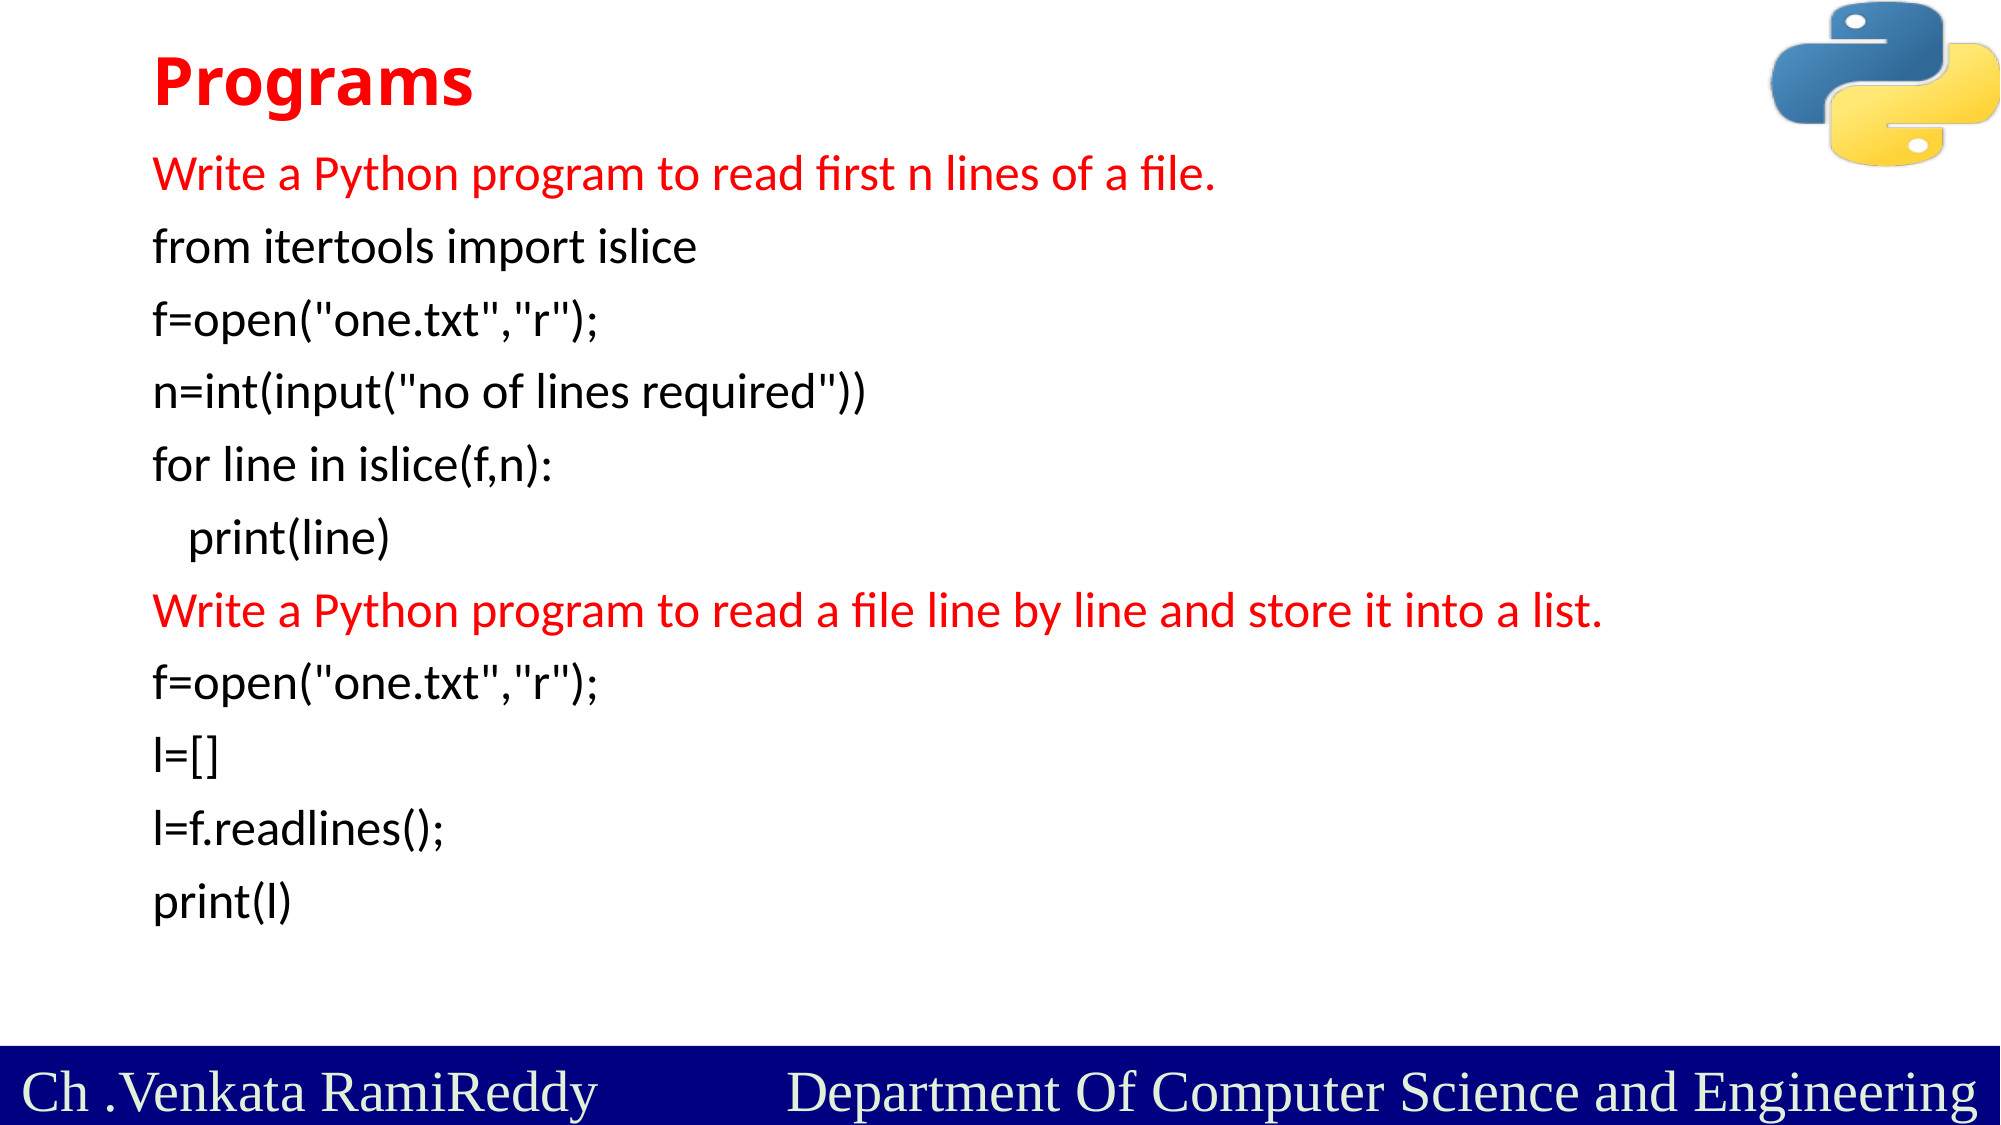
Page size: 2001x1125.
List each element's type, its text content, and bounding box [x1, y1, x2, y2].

title Programs [137, 44, 1719, 125]
picture [1719, 0, 2000, 204]
text_box Ch .Venkata RamiReddy Department Of Computer Science and Engineering [0, 1045, 2000, 1125]
list Write a Python program to read first n lines of a file. from itertools import islice f=open("one.txt","r"); n=int(input("no of lines required")) for line in islice(f,n): print(line) Write a Python program to read a file line by line and store it into a list. f=open("one.txt","r"); l=[] l=f.readlines(); print(l) [137, 139, 1863, 1014]
